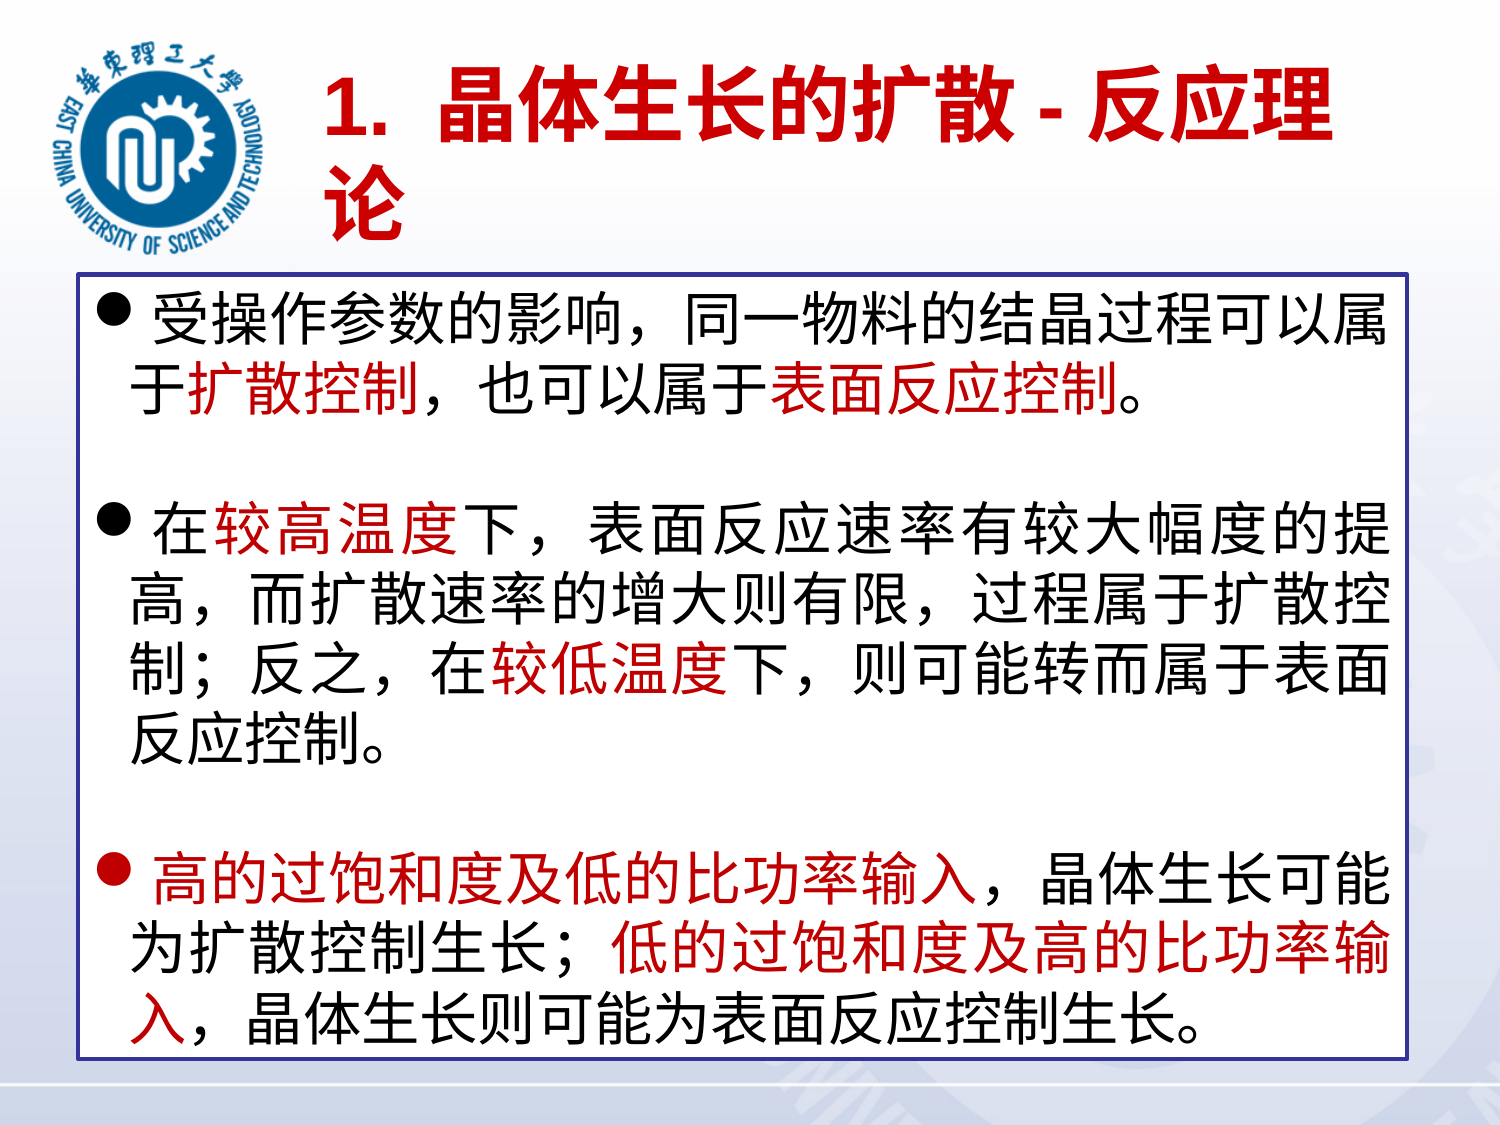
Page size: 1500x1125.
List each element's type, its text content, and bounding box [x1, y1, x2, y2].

text_box 受操作参数的影响，同一物料的结晶过程可以属于扩散控制，也可以属于表面反应控制。 在较高温度下，表面反应速率有较大幅度的提高，而扩散速率的增大则有限，过程属于扩散控制；反之，在较低温度下，则可能转而属于表面反应控制。 高的过饱和度及低的比功率输入，晶体生长可能为扩散控制生长；低的过饱和度及高的比功率输入，晶体生长则可能为表面反应控制生长。 [76, 272, 1409, 1061]
text_box [0, 1, 1500, 75]
title 1. 晶体生长的扩散-反应理论 [307, 75, 1407, 229]
picture [0, 75, 1500, 1125]
